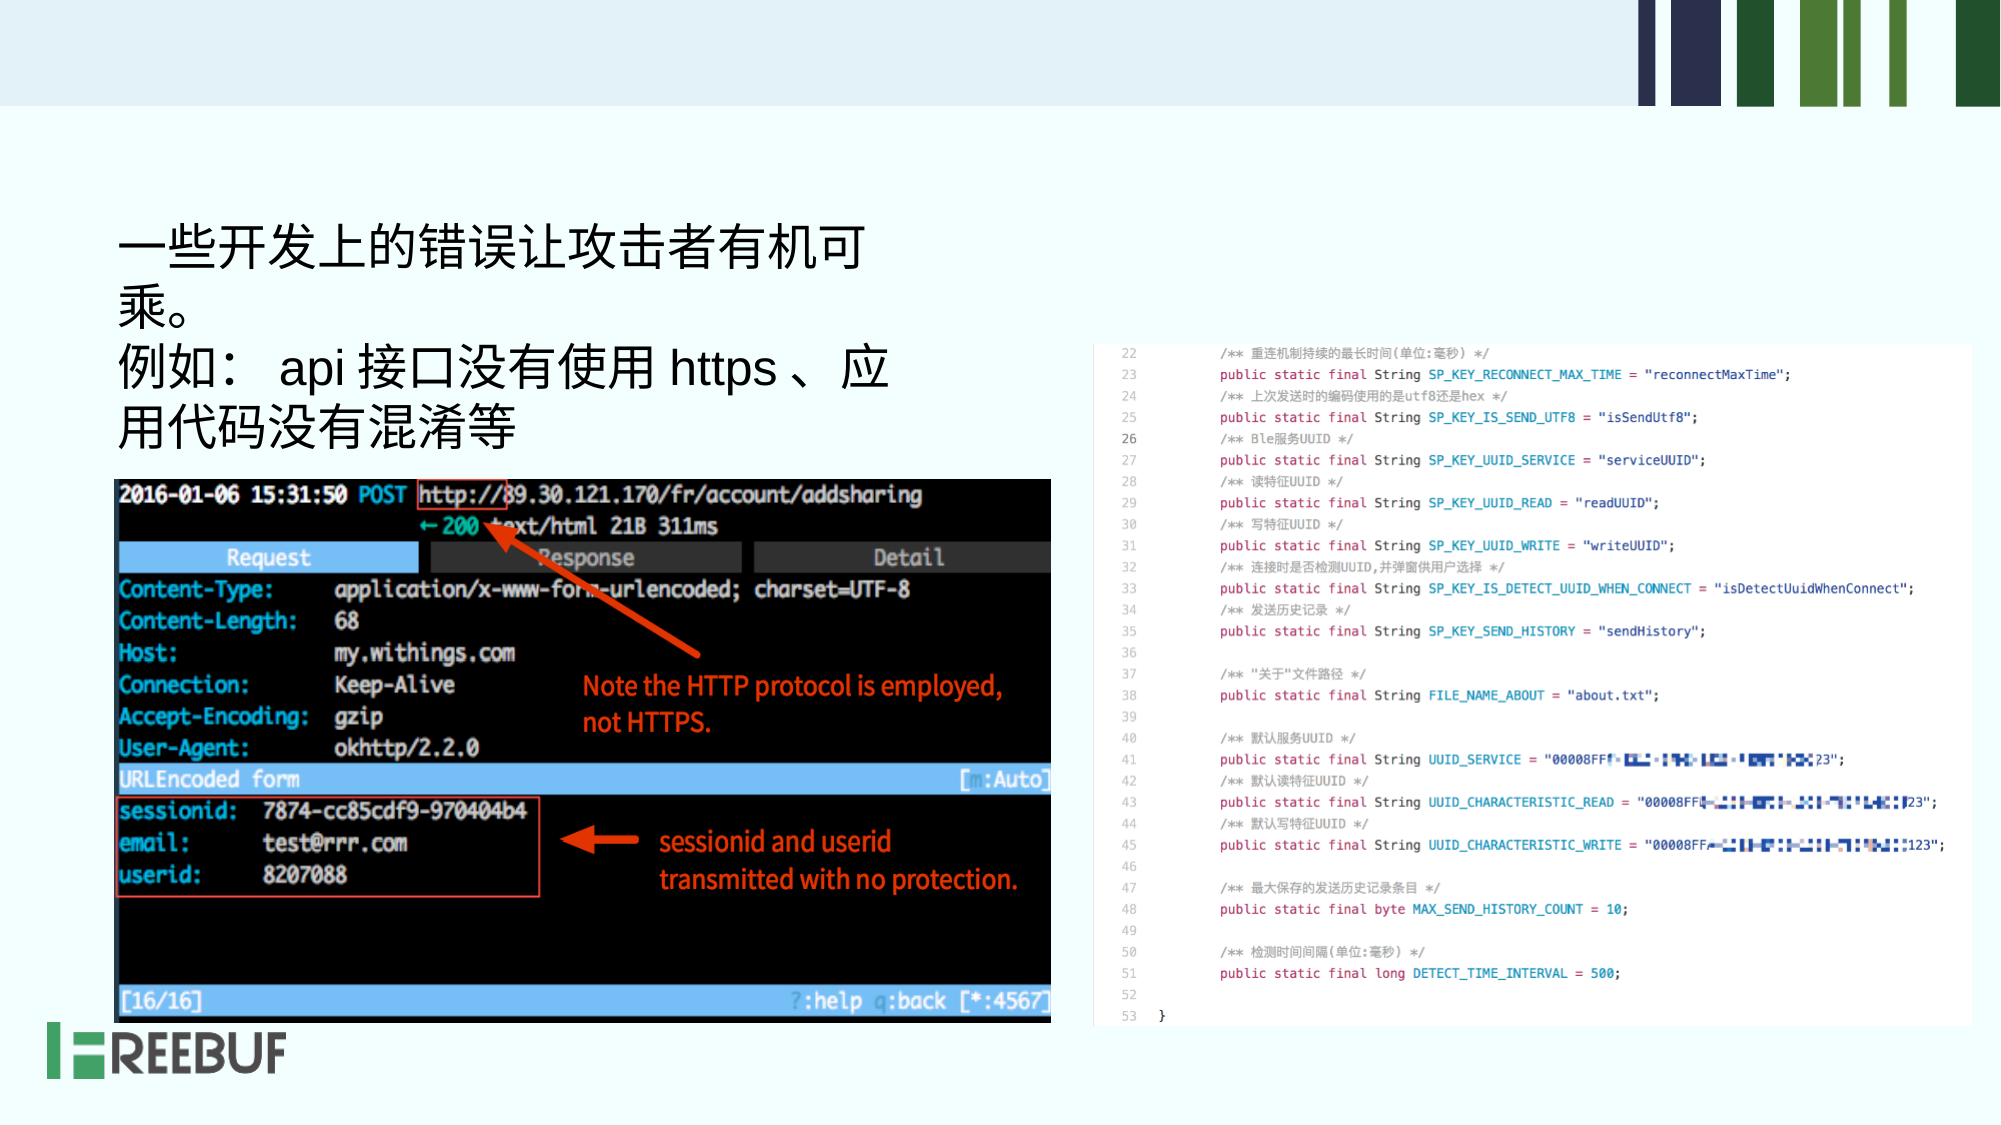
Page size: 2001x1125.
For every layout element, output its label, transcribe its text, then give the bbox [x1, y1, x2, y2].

picture [47, 479, 1051, 1079]
text_box 一些开发上的错误让攻击者有机可乘。 例如：api接口没有使用https、应用代码没有混淆等 [109, 207, 918, 463]
picture [1092, 344, 1973, 1027]
